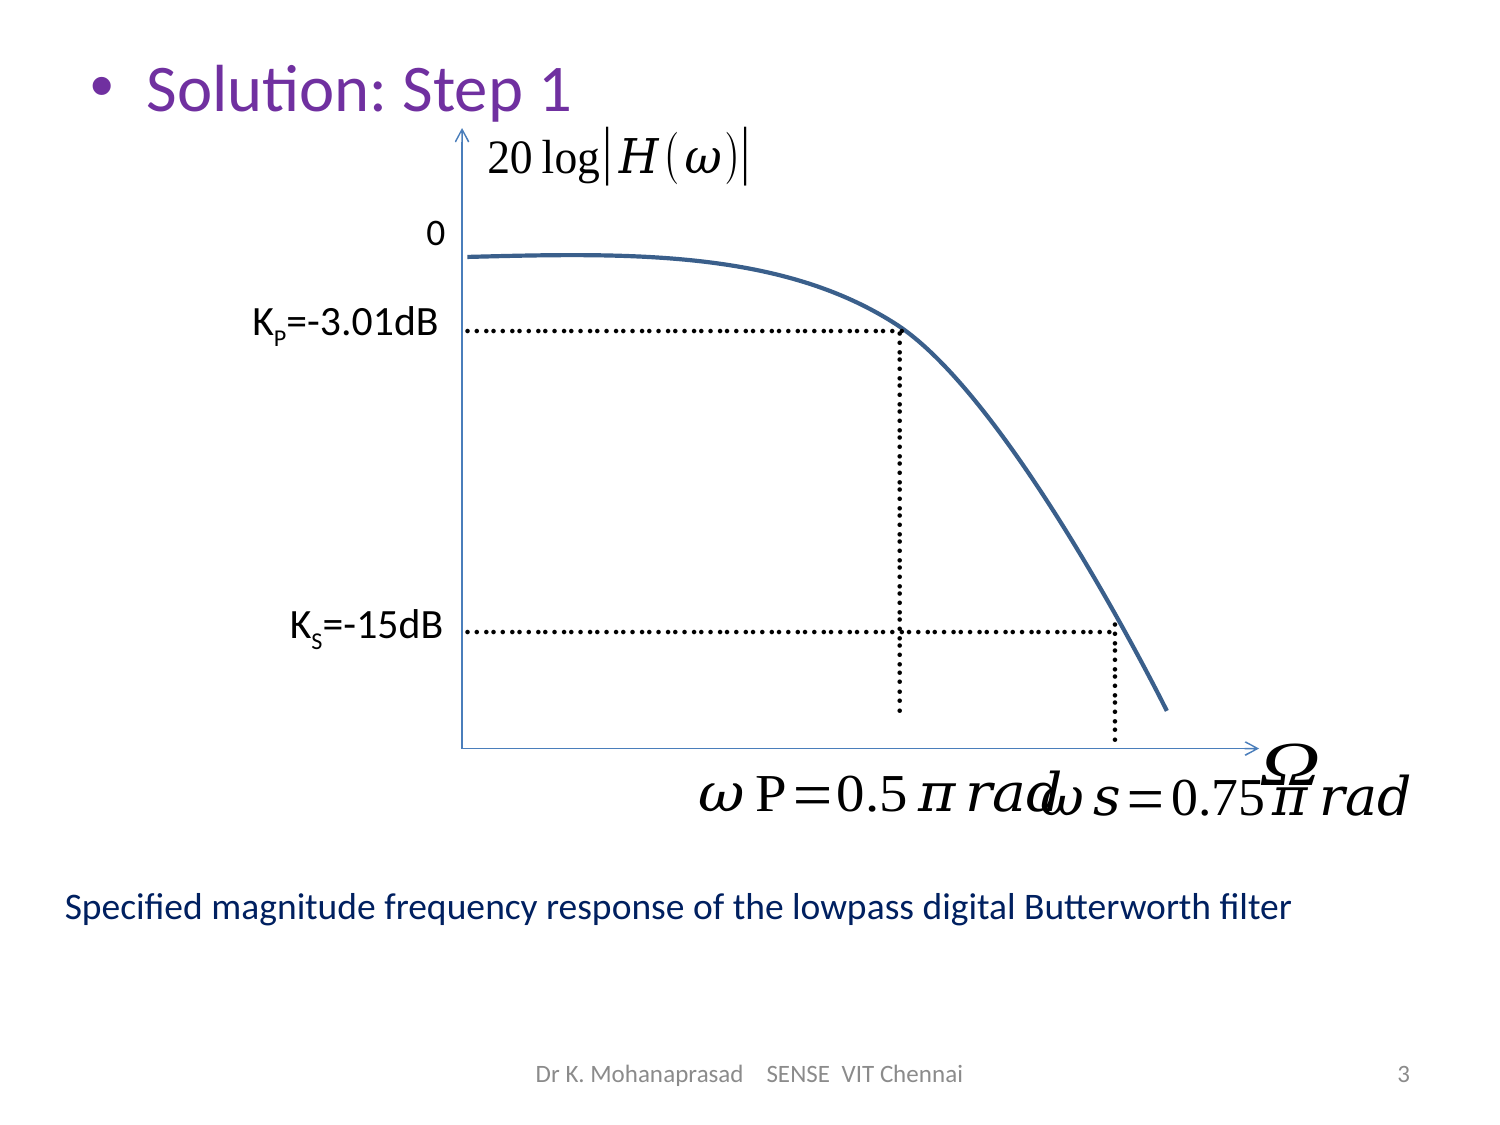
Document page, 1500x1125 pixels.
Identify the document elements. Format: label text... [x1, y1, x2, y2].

footer Dr K. Mohanaprasad SENSE VIT Chennai [512, 1042, 988, 1103]
slide_number 3 [1074, 1042, 1425, 1103]
list Solution: Step 1 [75, 37, 1425, 1005]
text_box Specified magnitude frequency response of the lowpass digital Butterworth filter [50, 874, 1354, 935]
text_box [237, 125, 1413, 828]
